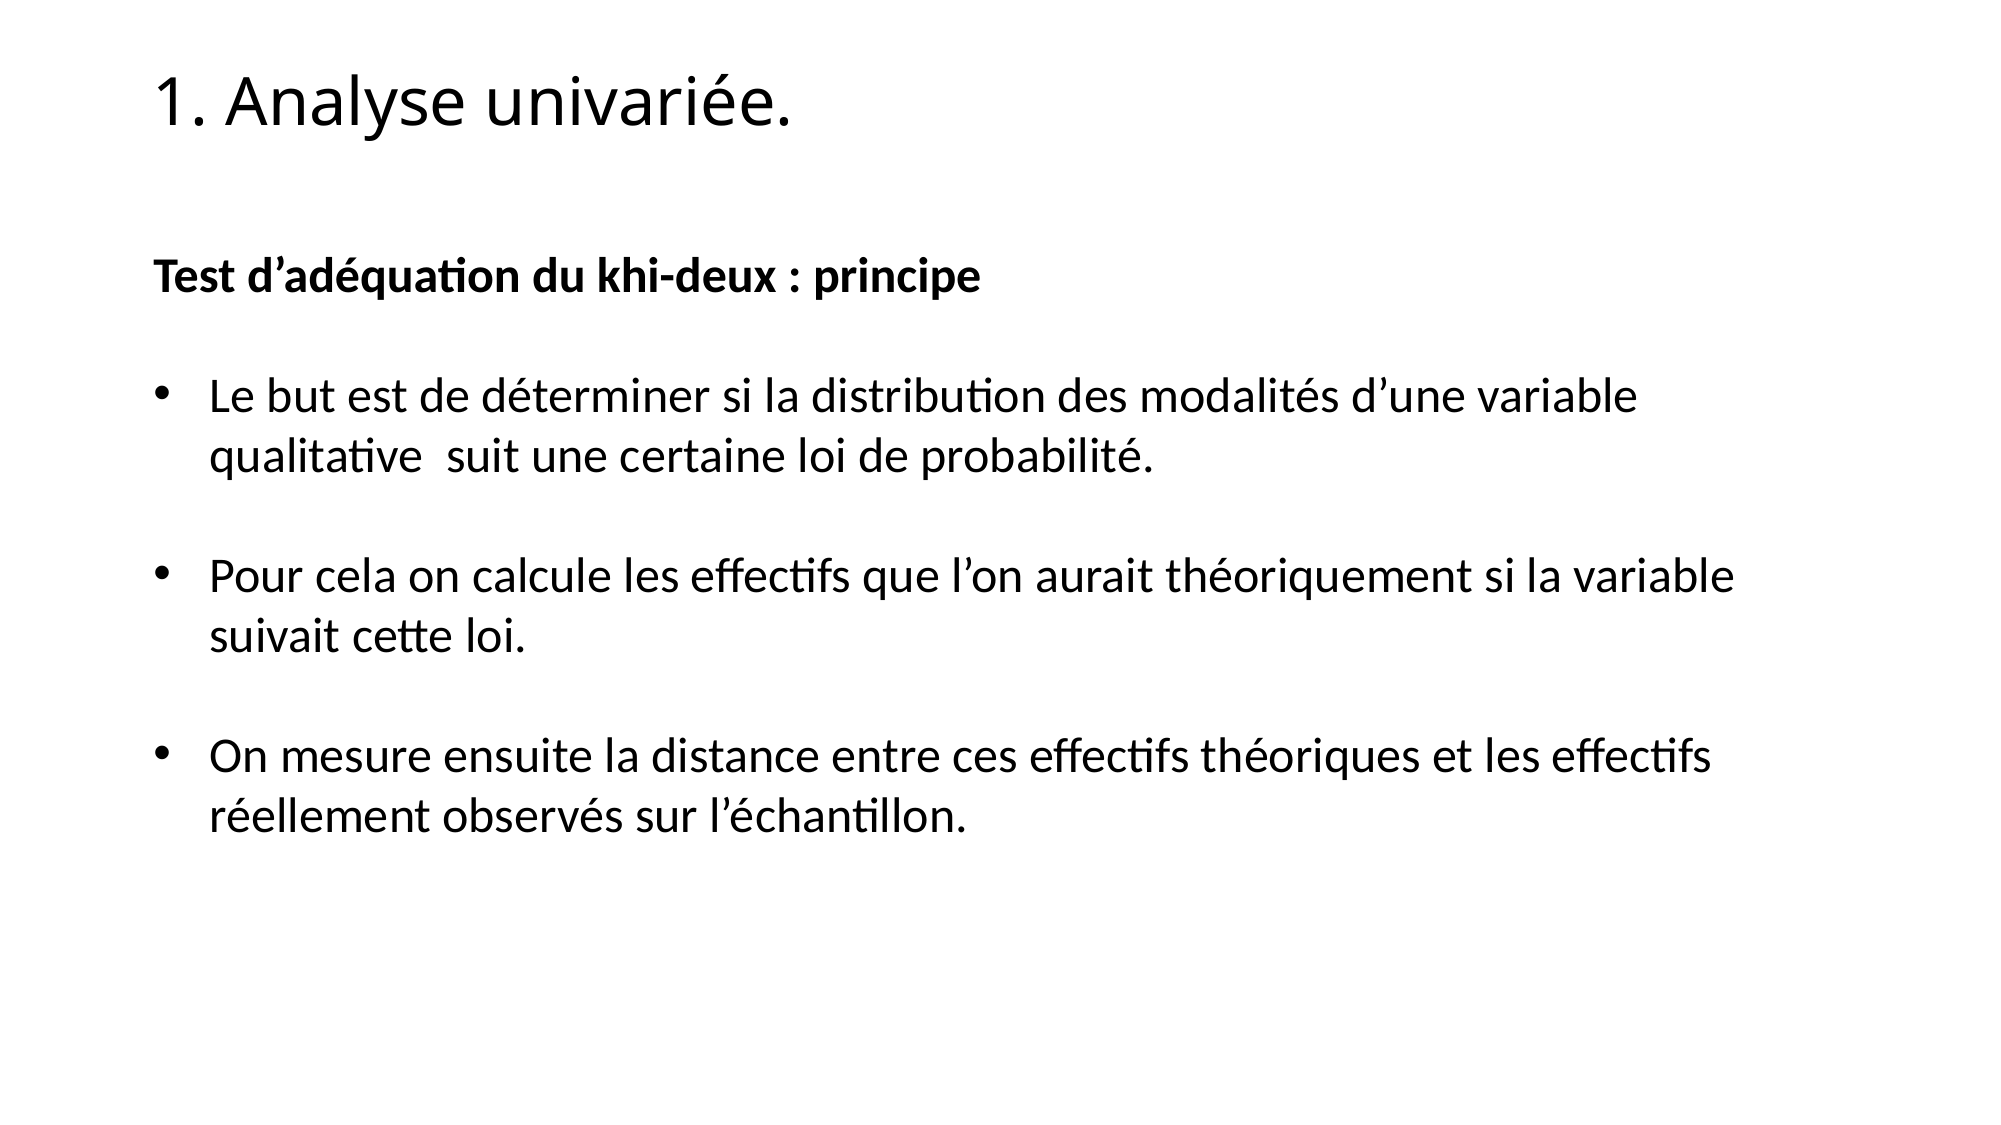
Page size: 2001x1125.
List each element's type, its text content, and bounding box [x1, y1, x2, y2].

text_box 1. Analyse univariée. [137, 59, 1863, 155]
